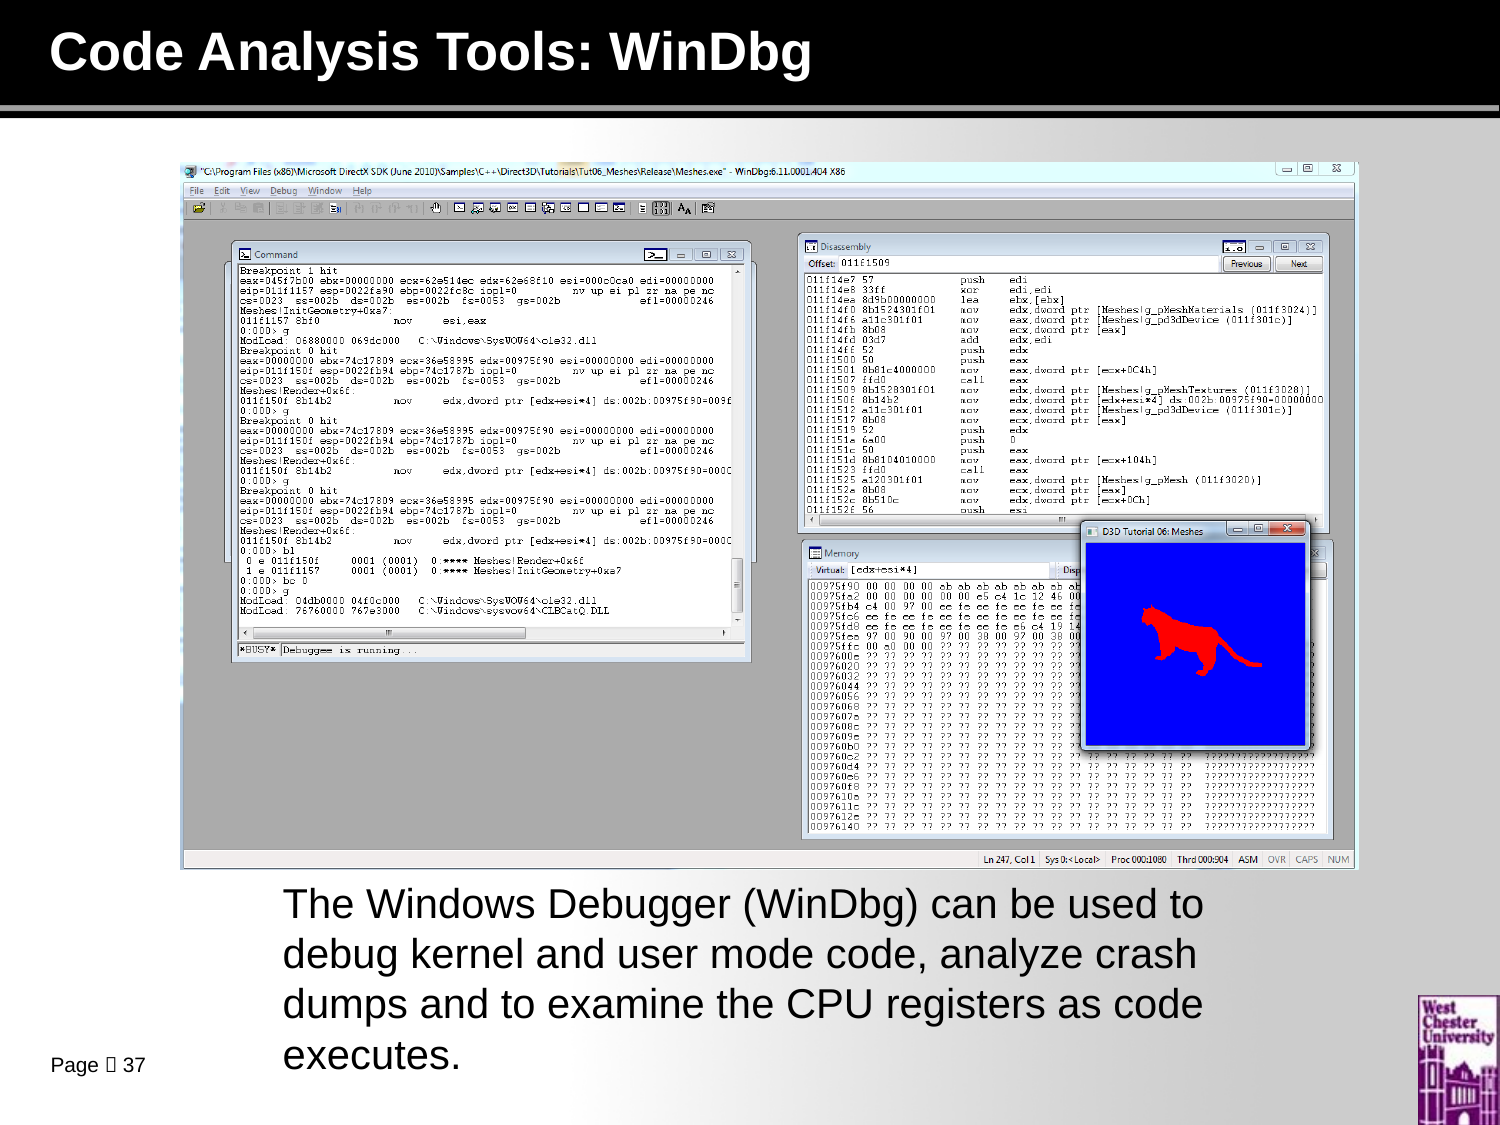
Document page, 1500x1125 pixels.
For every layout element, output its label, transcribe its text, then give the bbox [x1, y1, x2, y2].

text_box The Windows Debugger (WinDbg) can be used to debug kernel and user mode code, analyze crash dumps and to examine the CPU registers as code executes. [267, 879, 1337, 1085]
picture [0, 0, 1500, 1125]
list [179, 162, 1359, 871]
title Code Analysis Tools: WinDbg [49, 16, 1447, 123]
